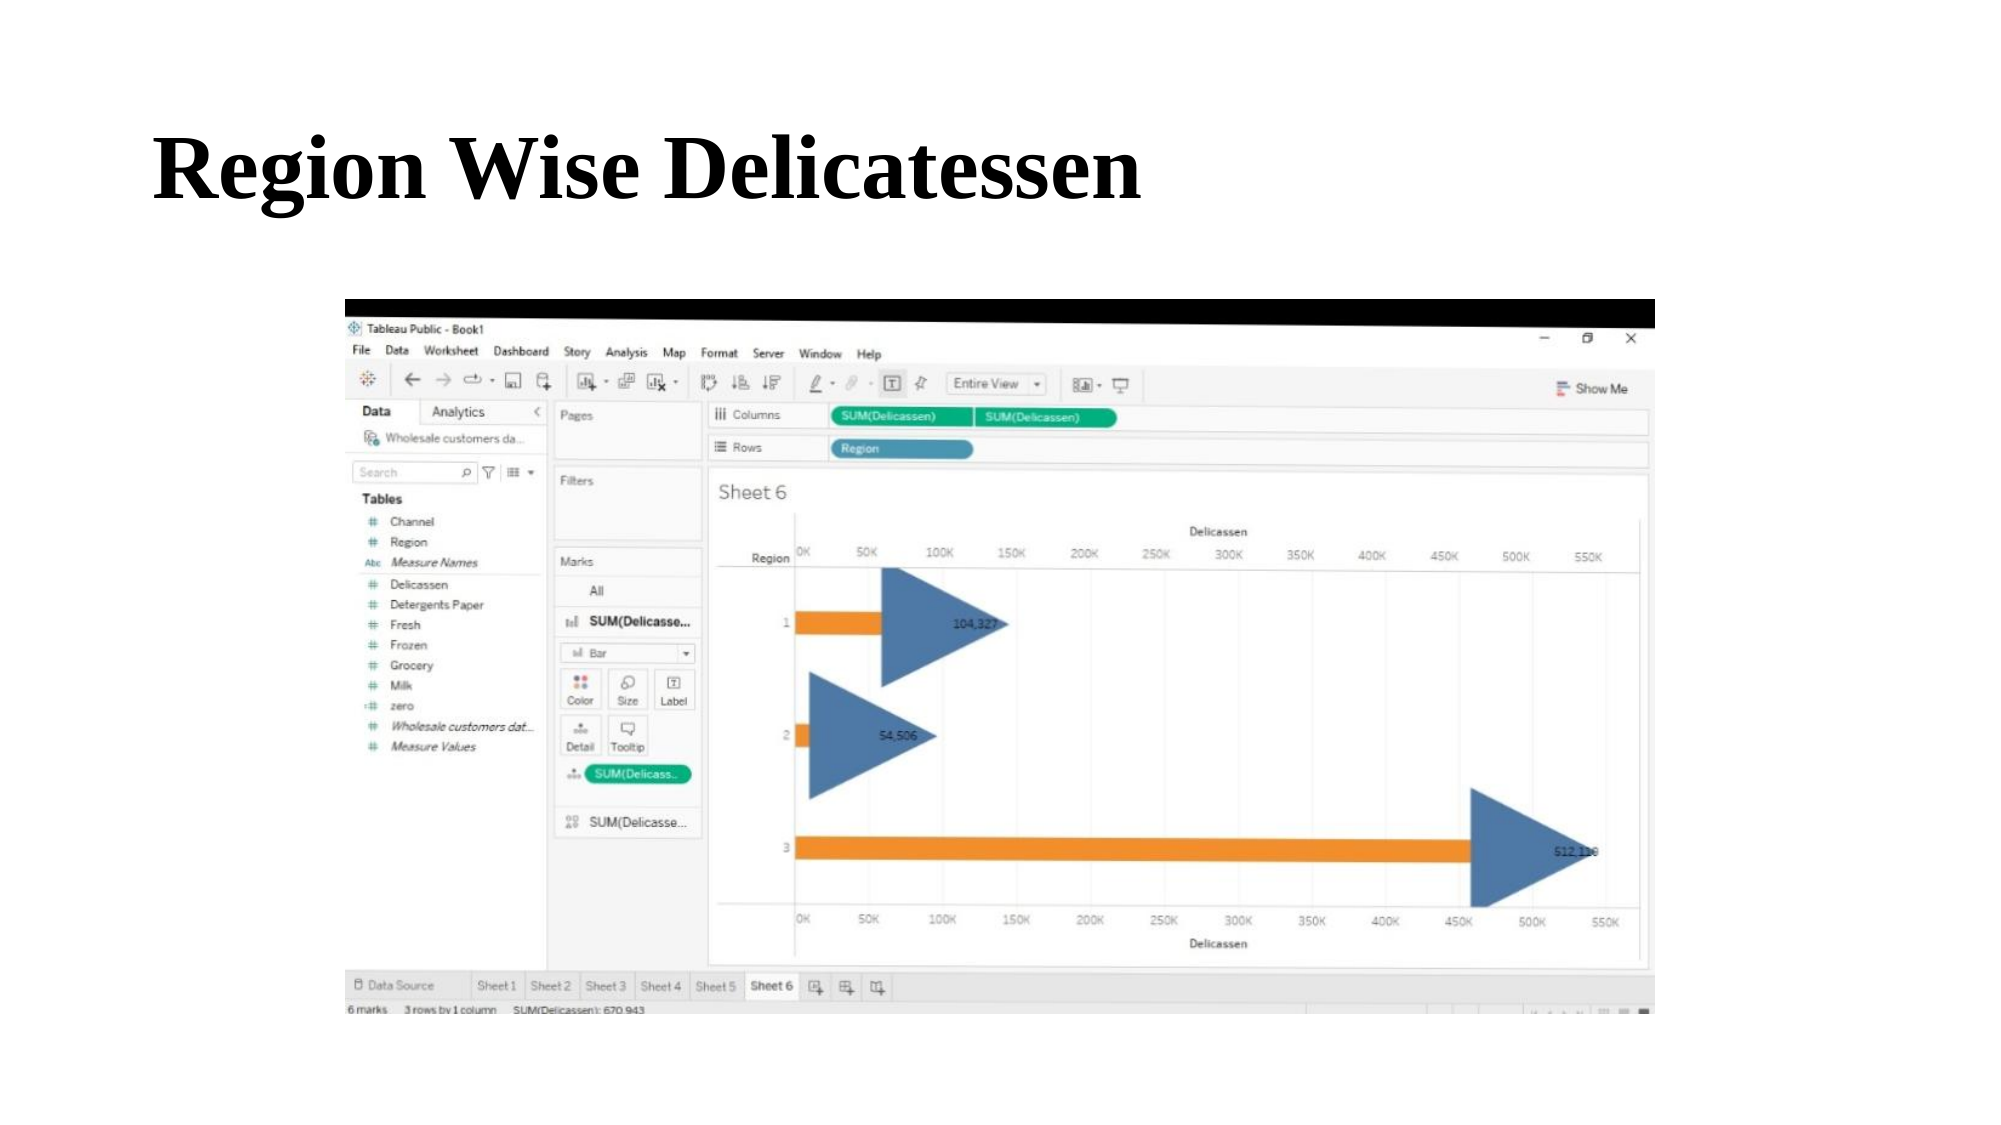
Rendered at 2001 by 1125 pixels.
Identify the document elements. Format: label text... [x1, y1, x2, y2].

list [345, 299, 1655, 1014]
title Region Wise Delicatessen [137, 59, 1863, 278]
